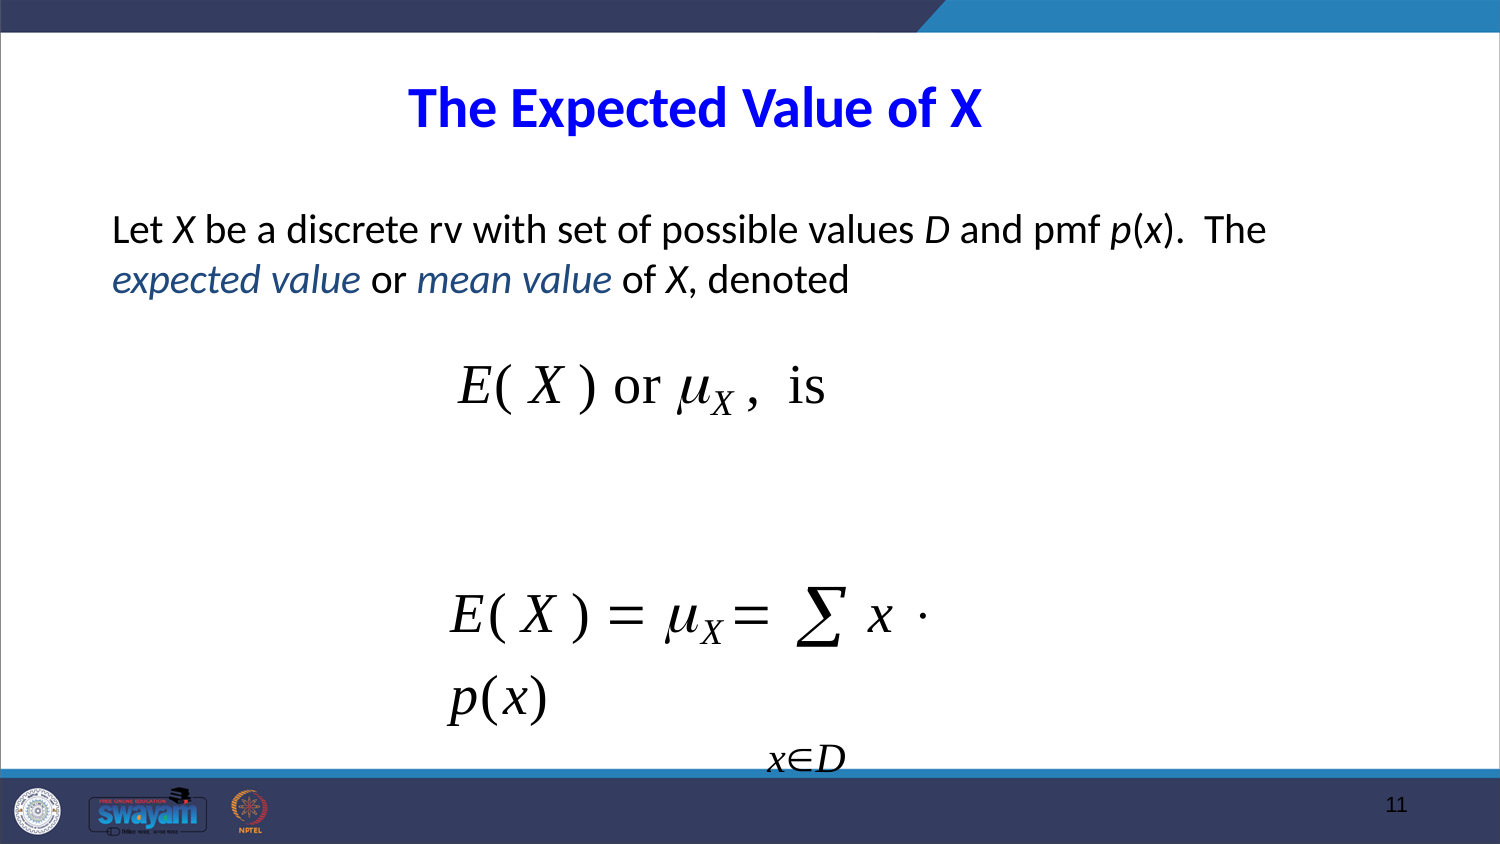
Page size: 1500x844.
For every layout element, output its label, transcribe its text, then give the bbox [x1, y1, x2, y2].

text_box Let X be a discrete rv with set of possible values D and pmf p(x). The expected value or mean value of X, denoted [97, 196, 1345, 302]
picture [0, 0, 1500, 844]
text_box E( X ) or X , is E( X )  X   x  p(x) xD [442, 338, 1021, 781]
text_box The Expected Value of X [406, 67, 991, 140]
slide_number 11 [1379, 790, 1419, 844]
